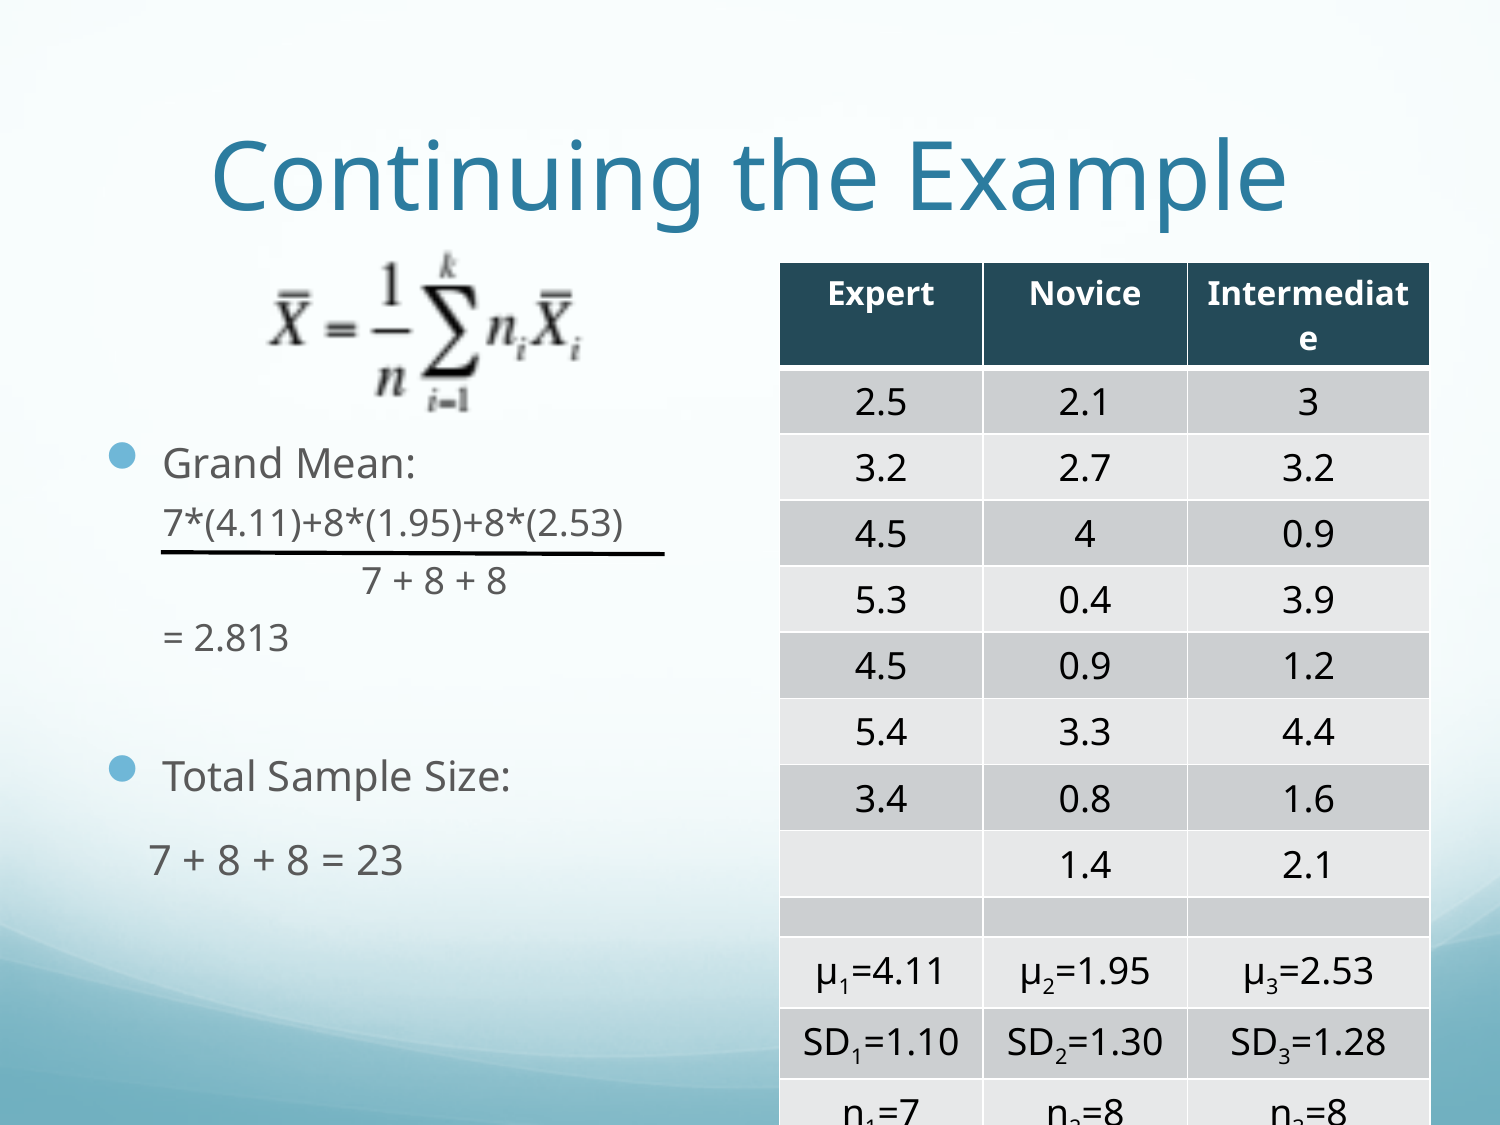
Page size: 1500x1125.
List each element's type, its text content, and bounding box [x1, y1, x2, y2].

table_header Intermediate [1188, 263, 1429, 365]
table_cell 5.3 [780, 567, 982, 631]
table_cell 1.4 [984, 831, 1187, 896]
table_cell 3.3 [984, 699, 1187, 764]
table_cell n3=8 [1188, 1080, 1429, 1125]
table_cell [780, 831, 982, 896]
table_cell 3.2 [1188, 435, 1429, 499]
table_cell n1=7 [780, 1080, 982, 1125]
table_cell 4.5 [780, 501, 982, 565]
table_cell 1.2 [1188, 633, 1429, 698]
table_cell SD2=1.30 [984, 1009, 1187, 1078]
table_cell 2.1 [1188, 831, 1429, 896]
table_cell 5.4 [780, 699, 982, 764]
table_header Expert [780, 263, 982, 365]
table_cell 0.9 [984, 633, 1187, 698]
table_cell 1.6 [1188, 765, 1429, 830]
table_cell 3.2 [780, 435, 982, 499]
table_header Novice [984, 263, 1187, 365]
table_cell [1188, 898, 1429, 936]
table_cell 0.4 [984, 567, 1187, 631]
list Grand Mean: 7*(4.11)+8*(1.95)+8*(2.53) 7 + 8 + 8 = 2.813 Total Sample Size: 7 + 8 + 8 = 23 [90, 262, 721, 975]
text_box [160, 551, 666, 555]
table_cell 3 [1188, 371, 1429, 433]
table_cell µ2=1.95 [984, 938, 1187, 1007]
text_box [259, 236, 593, 419]
table_cell 2.1 [984, 371, 1187, 433]
table_cell 3.9 [1188, 567, 1429, 631]
table_cell µ3=2.53 [1188, 938, 1429, 1007]
table_cell 4 [984, 501, 1187, 565]
table_cell 0.8 [984, 765, 1187, 830]
table_cell 0.9 [1188, 501, 1429, 565]
table_cell 4.5 [780, 633, 982, 698]
table_cell [780, 898, 982, 936]
table_cell SD3=1.28 [1188, 1009, 1429, 1078]
table_cell 3.4 [780, 765, 982, 830]
table_cell 4.4 [1188, 699, 1429, 764]
table_cell n2=8 [984, 1080, 1187, 1125]
table_cell 2.7 [984, 435, 1187, 499]
table_cell SD1=1.10 [780, 1009, 982, 1078]
table_cell 2.5 [780, 371, 982, 433]
table_cell [984, 898, 1187, 936]
title Continuing the Example [90, 17, 1410, 237]
table_cell µ1=4.11 [780, 938, 982, 1007]
